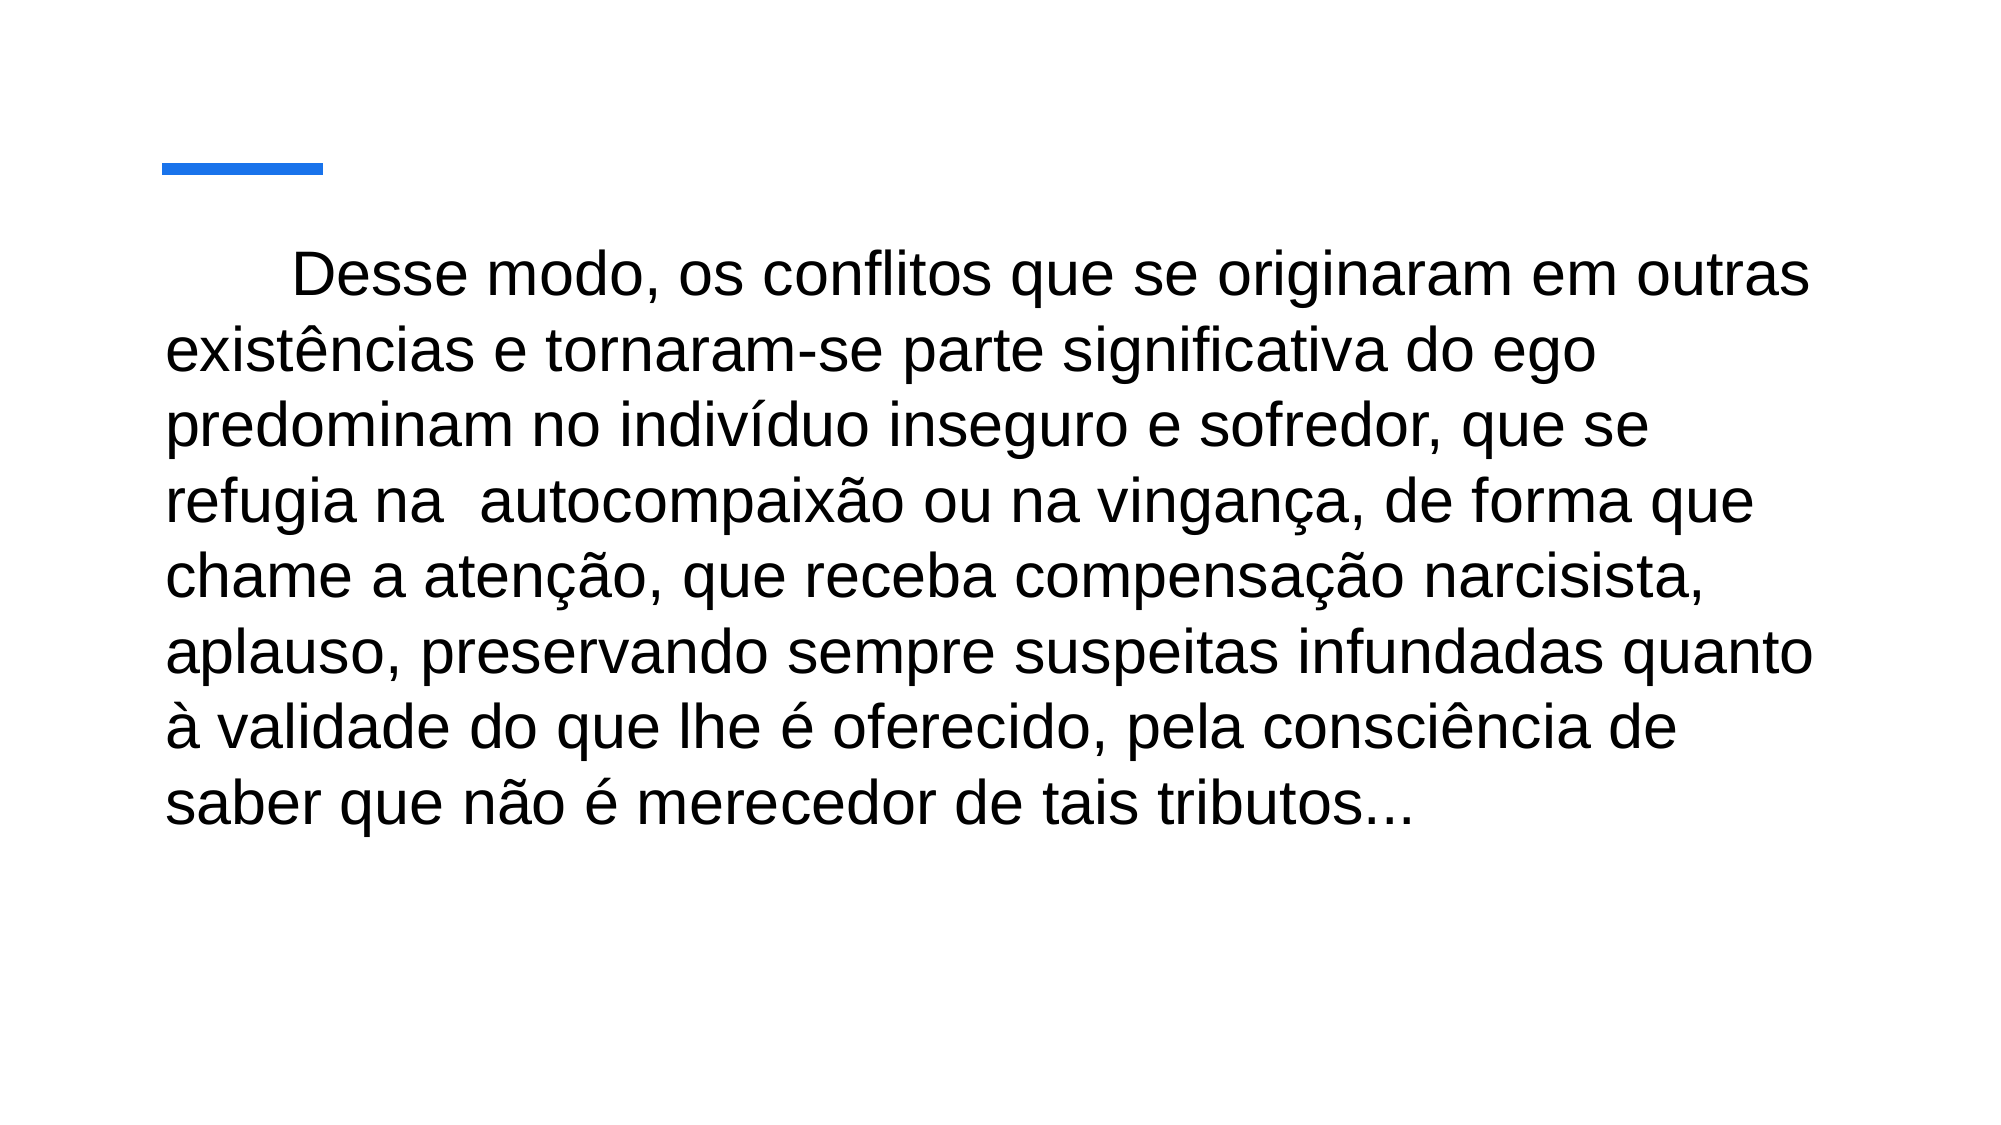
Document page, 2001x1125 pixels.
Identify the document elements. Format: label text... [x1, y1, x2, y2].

title Desse modo, os conflitos que se originaram em outras existências e tornaram-se parte significativa do ego predominam no indivíduo inseguro e sofredor, que se refugia na autocompaixão ou na vingança, de forma que chame a atenção, que receba compensação narcisista, aplauso, preservando sempre suspeitas infundadas quanto à validade do que lhe é oferecido, pela consciência de saber que não é merecedor de tais tributos... [150, 224, 1850, 981]
